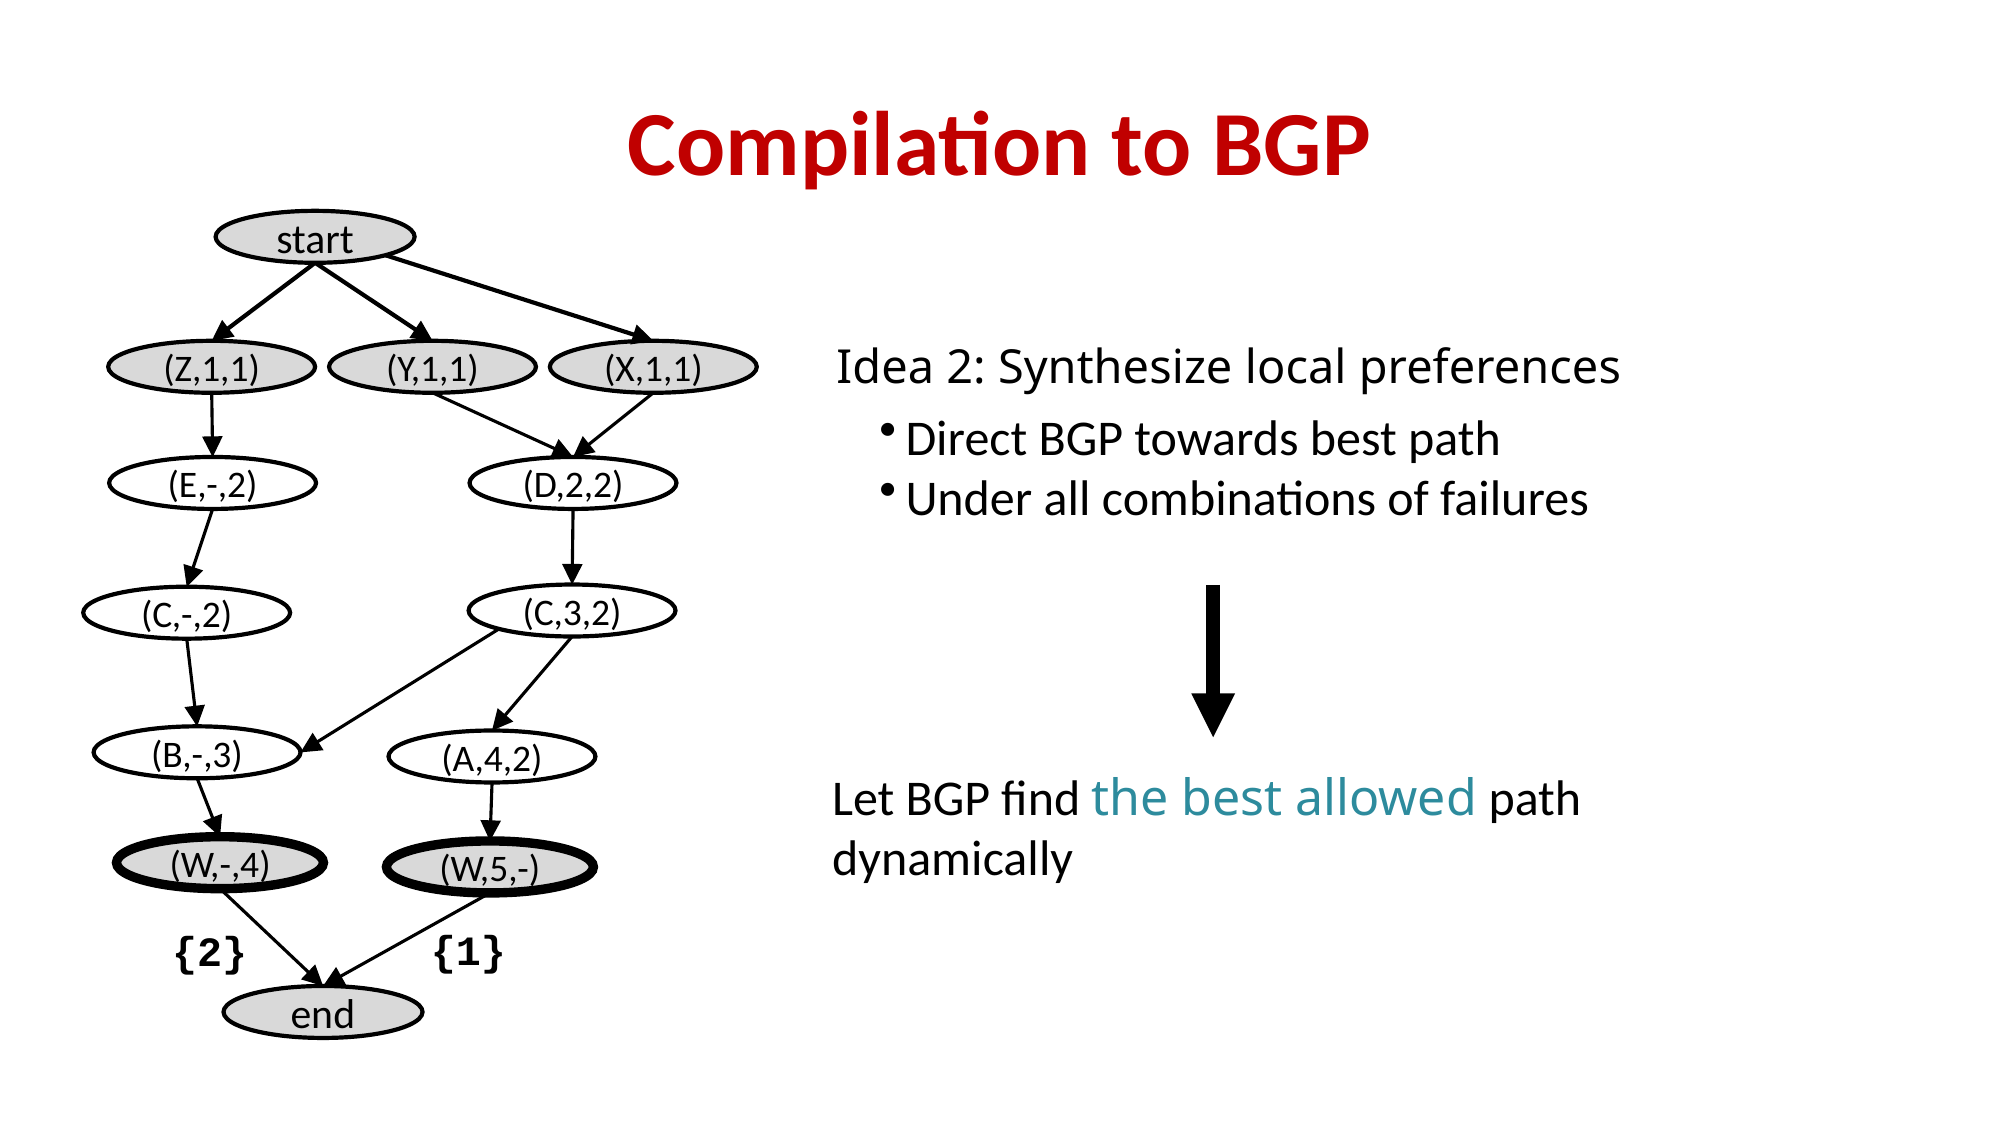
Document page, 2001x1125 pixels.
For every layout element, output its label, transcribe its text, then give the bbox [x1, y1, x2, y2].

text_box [70, 210, 758, 1039]
text_box [1206, 584, 1220, 738]
text_box Direct BGP towards best path Under all combinations of failures [847, 399, 1753, 532]
text_box Let BGP find the best allowed path dynamically [826, 759, 1834, 892]
text_box Idea 2: Synthesize local preferences [830, 330, 1737, 399]
title Compilation to BGP [99, 45, 1900, 233]
